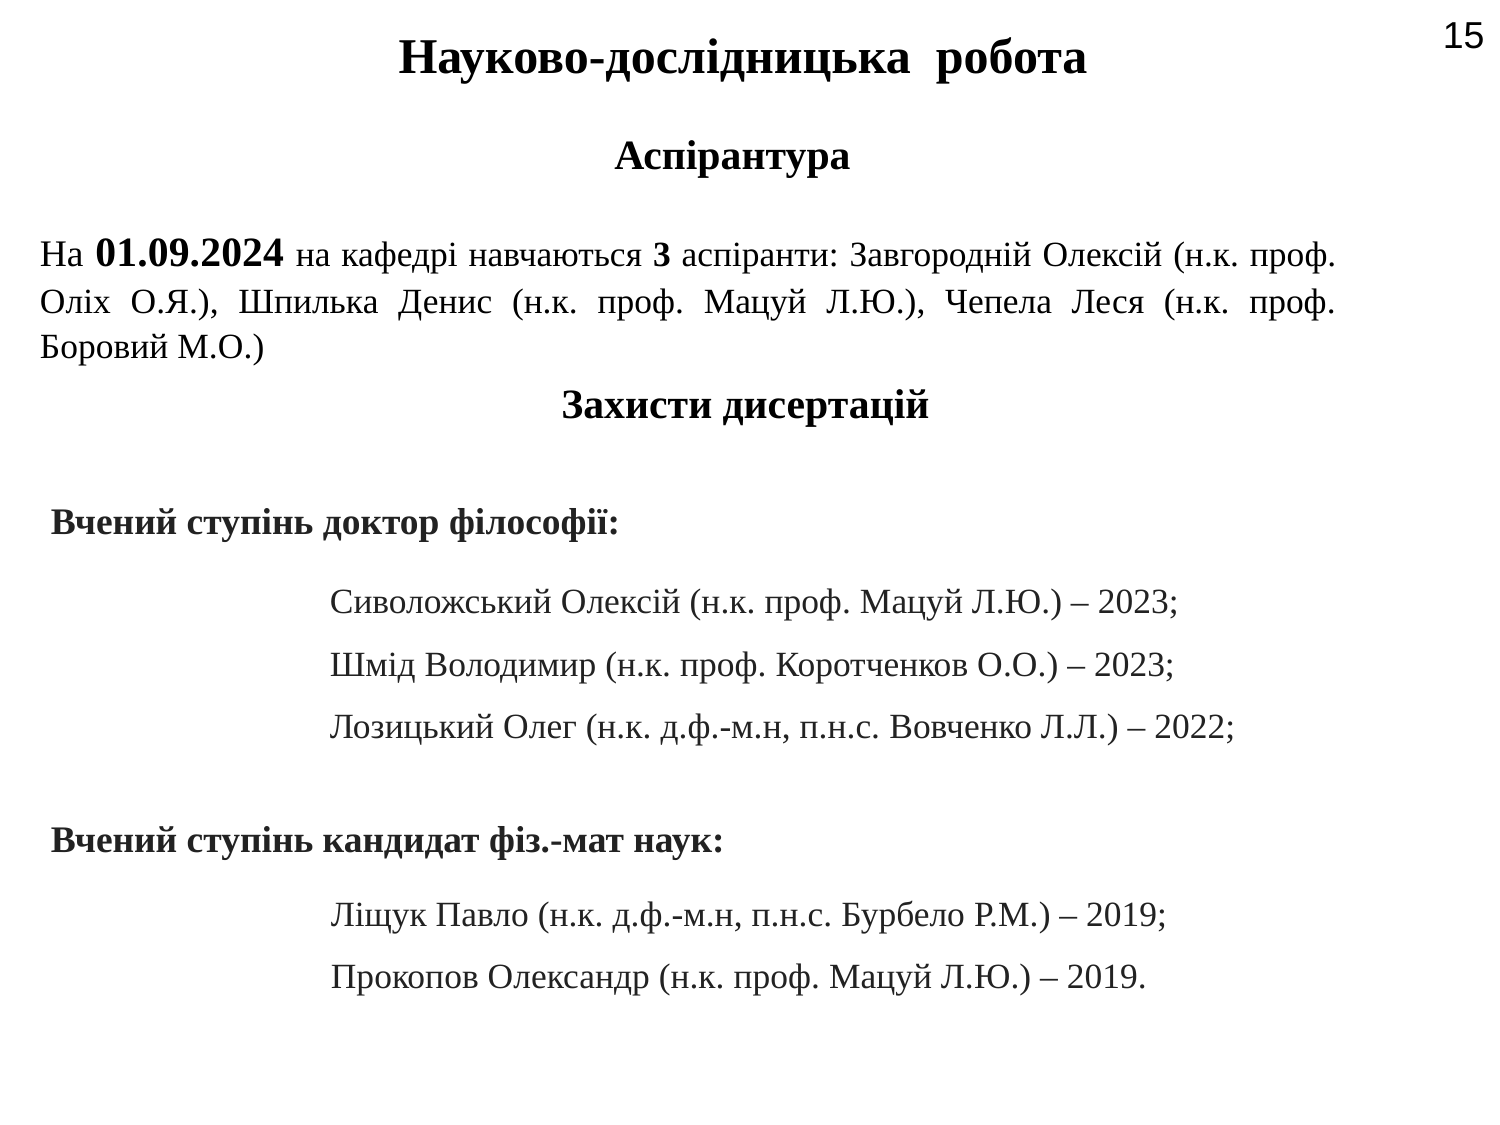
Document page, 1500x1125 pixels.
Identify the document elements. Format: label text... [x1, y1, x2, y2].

text_box Захисти дисертацій [536, 369, 986, 435]
text_box Науково-дослідницька робота [383, 16, 1139, 92]
text_box Ліщук Павло (н.к. д.ф.-м.н, п.н.с. Бурбело Р.М.) – 2019; Прокопов Олександр (н.к. проф. Мацуй Л.Ю.) – 2019. [242, 880, 1400, 1003]
text_box Сиволожський Олексій (н.к. проф. Мацуй Л.Ю.) – 2023; Шмід Володимир (н.к. проф. Коротченков О.О.) – 2023; Лозицький Олег (н.к. д.ф.-м.н, п.н.с. Вовченко Л.Л.) – 2022; [241, 568, 1352, 753]
text_box 15 [1428, 3, 1500, 64]
text_box Вчений ступінь кандидат фіз.-мат наук: [0, 784, 1087, 868]
text_box Вчений ступінь доктор філософії: [0, 467, 717, 550]
text_box На 01.09.2024 на кафедрі навчаються 3 аспіранти: Завгородній Олексій (н.к. проф. Оліх О.Я.), Шпилька Денис (н.к. проф. Мацуй Л.Ю.), Чепела Леся (н.к. проф. Боровий М.О.) [25, 214, 1352, 374]
text_box Аспірантура [590, 120, 933, 186]
